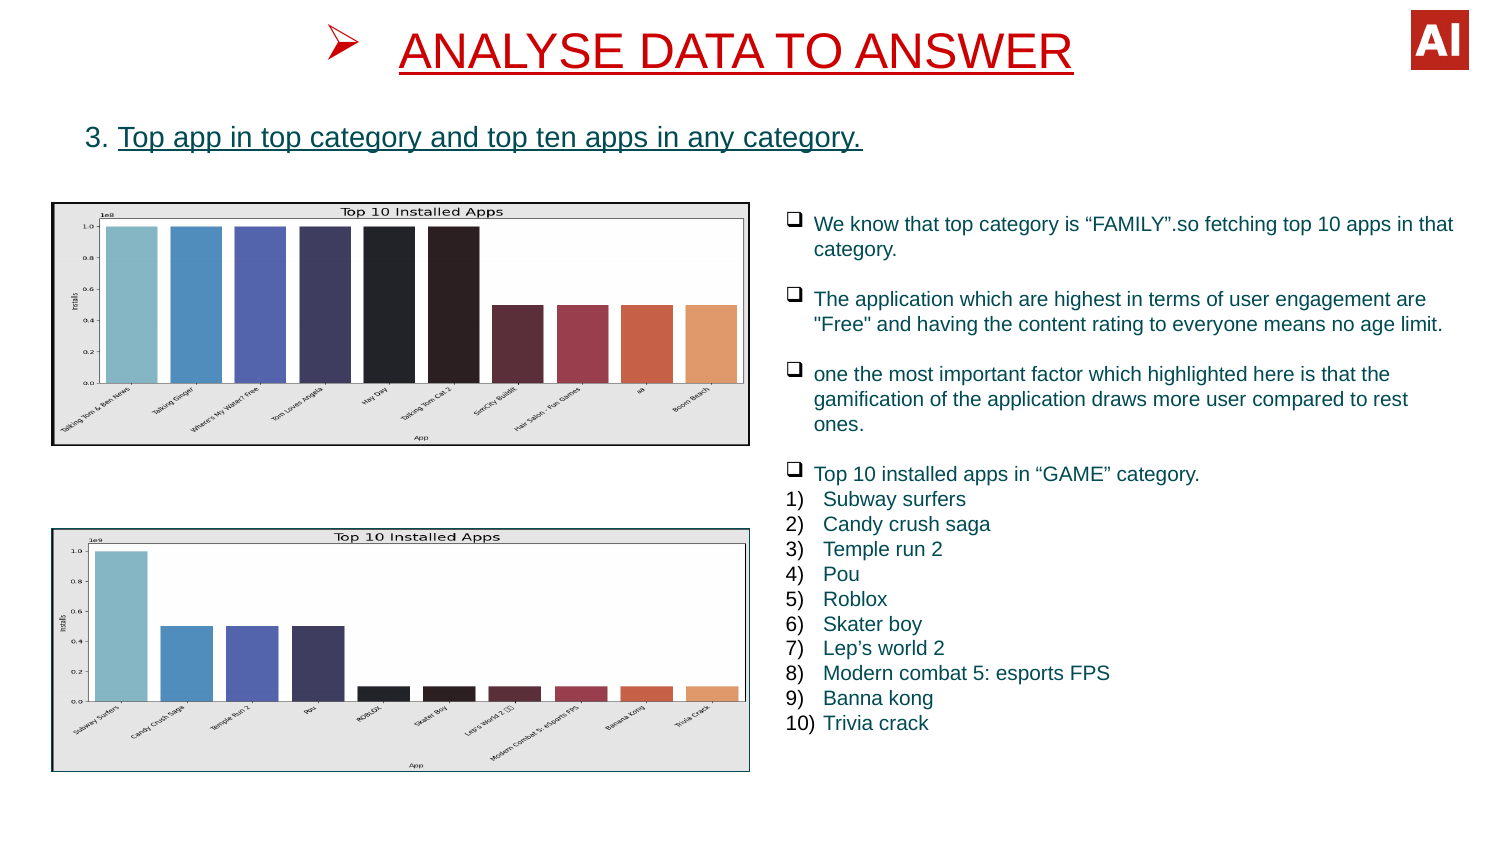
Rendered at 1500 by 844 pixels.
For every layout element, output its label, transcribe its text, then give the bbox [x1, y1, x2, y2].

list 3. Top app in top category and top ten apps in any category. [51, 97, 1449, 680]
picture [1411, 10, 1469, 70]
title ANALYSE DATA TO ANSWER [0, 3, 1398, 98]
text_box We know that top category is “FAMILY”.so fetching top 10 apps in that category. The application which are highest in terms of user engagement are "Free" and having the content rating to everyone means no age limit. one the most important factor which highlighted here is that the gamification of the application draws more user compared to rest ones. Top 10 installed apps in “GAME” category. Subway surfers Candy crush saga Temple run 2 Pou Roblox Skater boy Lep’s world 2 Modern combat 5: esports FPS Banna kong Trivia crack [770, 203, 1470, 743]
picture [50, 202, 751, 446]
picture [50, 528, 751, 772]
